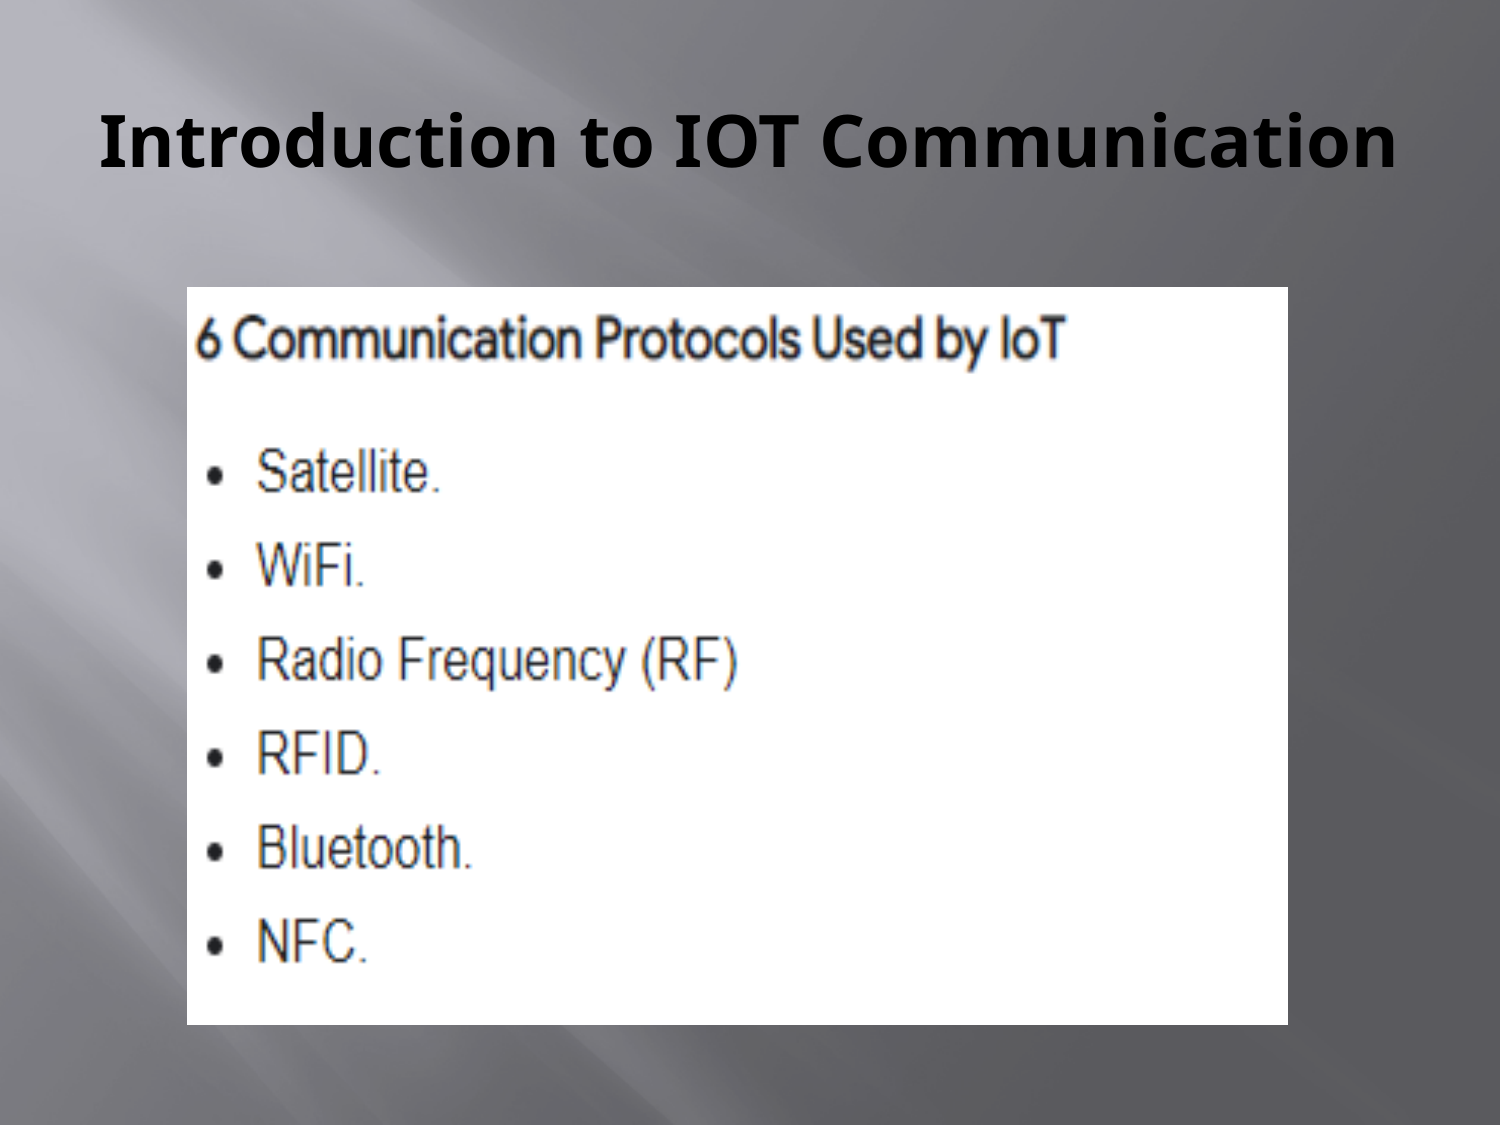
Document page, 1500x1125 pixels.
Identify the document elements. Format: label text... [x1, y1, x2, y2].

title Introduction to IOT Communication [75, 45, 1425, 233]
picture [187, 287, 1288, 1026]
